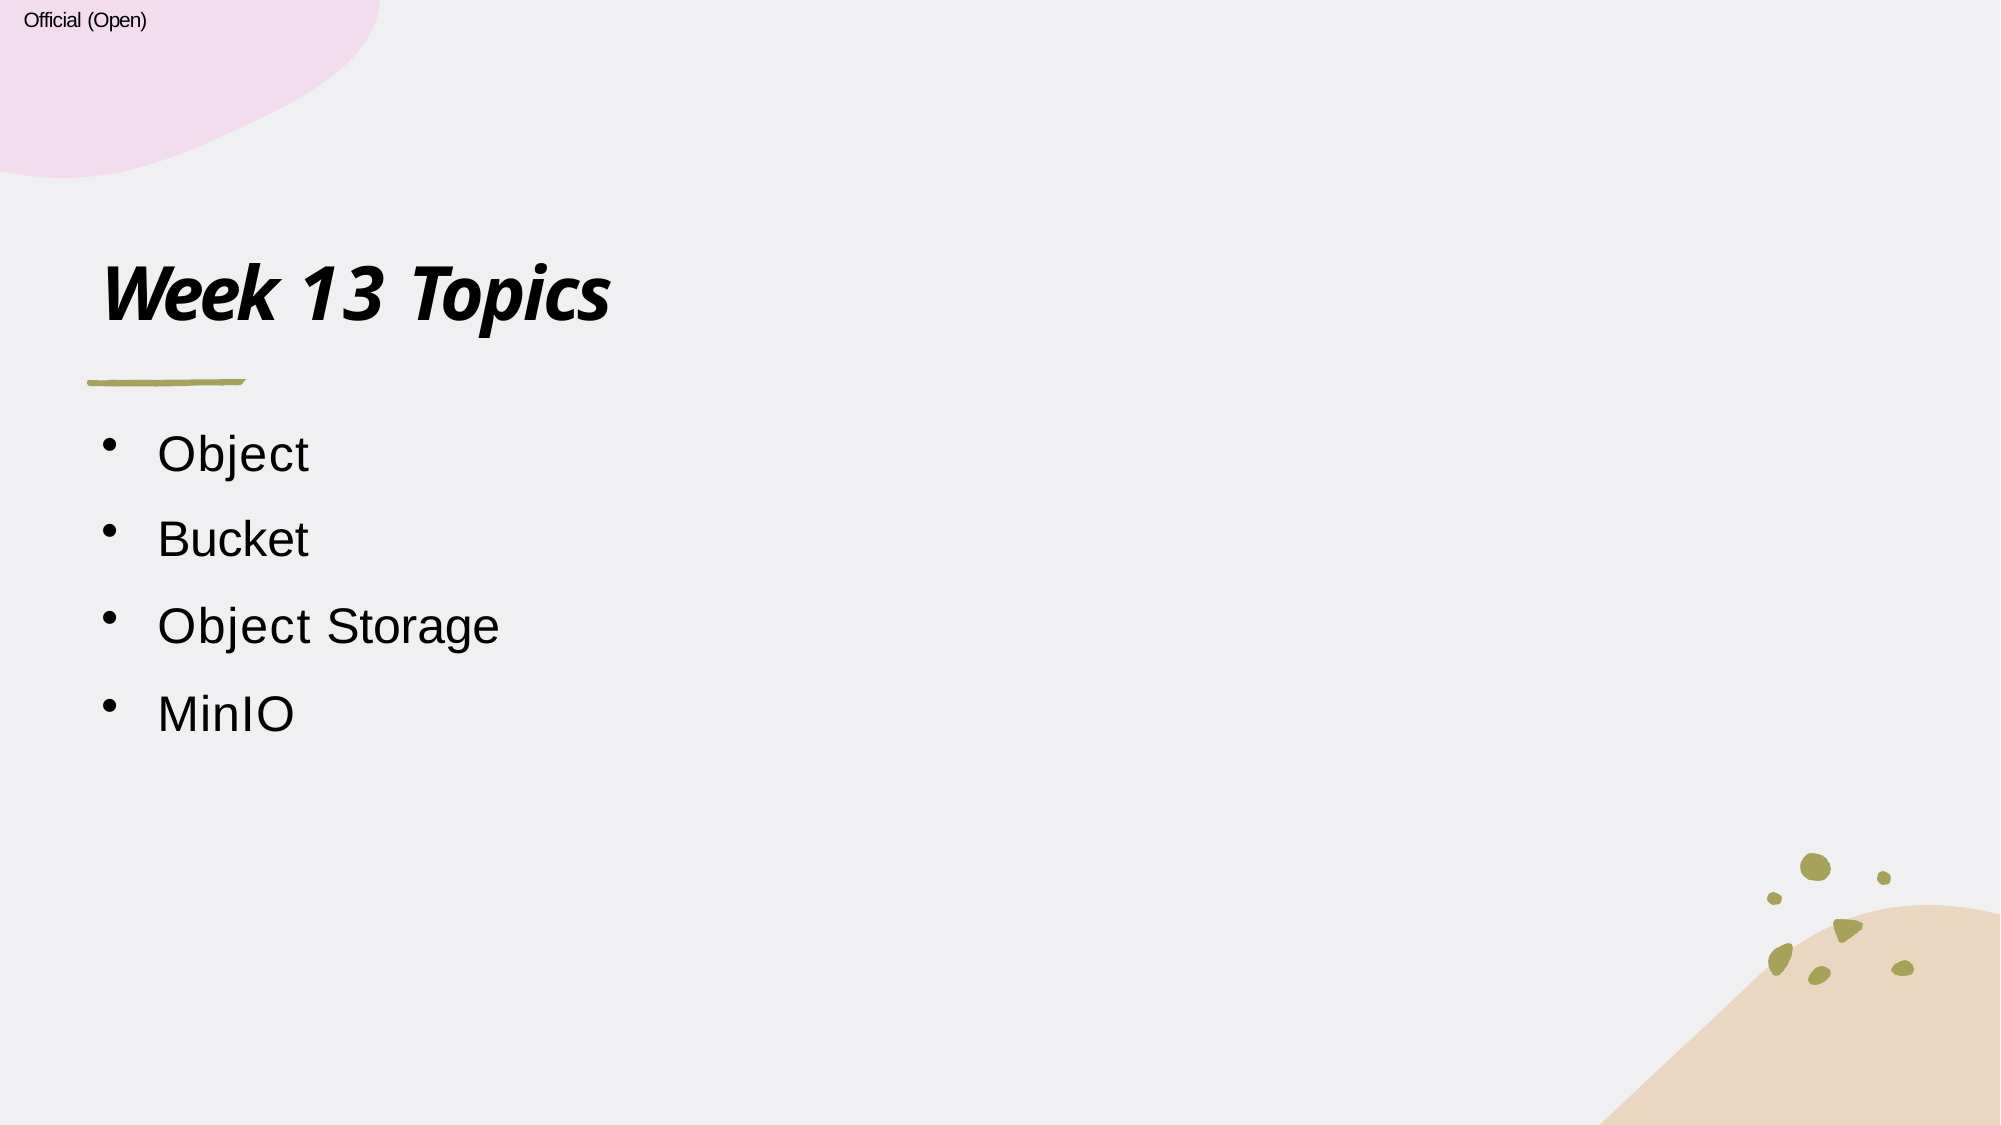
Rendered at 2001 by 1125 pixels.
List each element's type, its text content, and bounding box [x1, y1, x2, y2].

picture [1768, 943, 1793, 976]
picture [1877, 871, 1891, 885]
title Week 13 Topics [99, 242, 670, 433]
picture [1833, 919, 1863, 943]
picture [1808, 966, 1831, 985]
picture [1891, 960, 1914, 976]
text_box Official (Open) [21, 5, 149, 33]
text_box [87, 379, 99, 387]
picture [1800, 853, 1831, 881]
picture [1767, 892, 1782, 905]
text_box Object Bucket Object Storage MinIO [99, 393, 507, 742]
